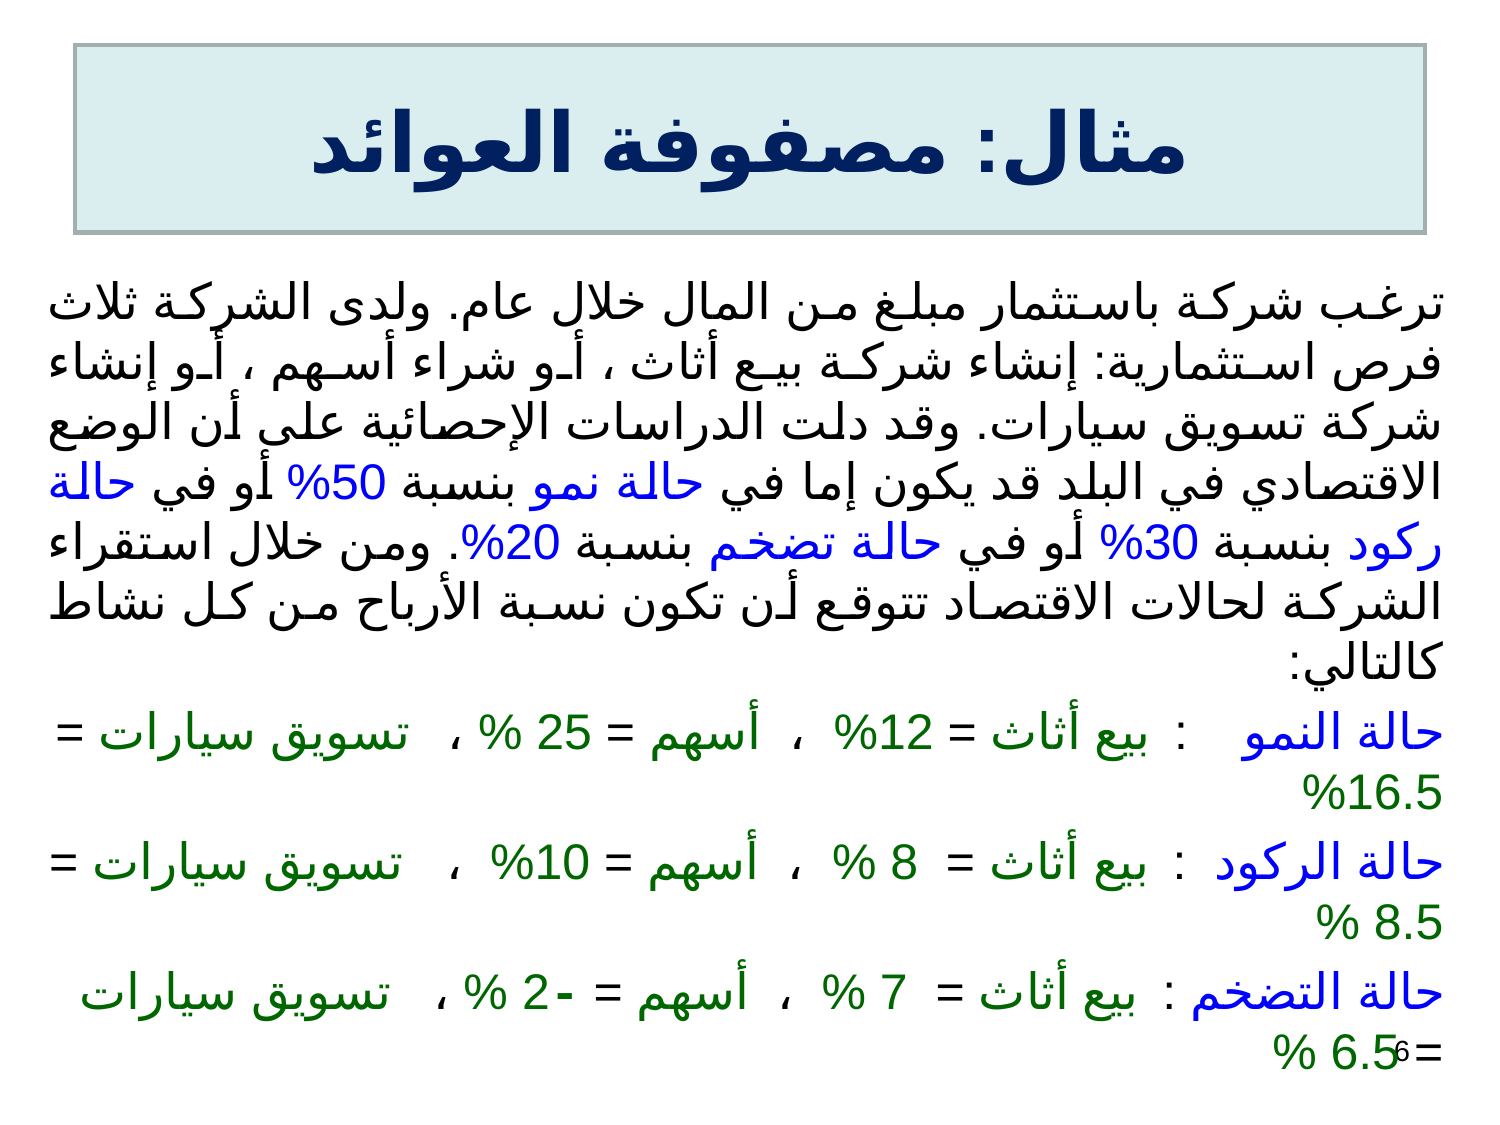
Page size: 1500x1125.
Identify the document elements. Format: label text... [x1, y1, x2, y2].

slide_number 6 [1074, 1036, 1426, 1103]
title مثال: مصفوفة العوائد [73, 43, 1427, 235]
list ترغب شركة باستثمار مبلغ من المال خلال عام. ولدى الشركة ثلاث فرص استثمارية: إنشاء شركة بيع أثاث ، أو شراء أسهم ، أو إنشاء شركة تسويق سيارات. وقد دلت الدراسات الإحصائية على أن الوضع الاقتصادي في البلد قد يكون إما في حالة نمو بنسبة 50% أو في حالة ركود بنسبة 30% أو في حالة تضخم بنسبة 20%. ومن خلال استقراء الشركة لحالات الاقتصاد تتوقع أن تكون نسبة الأرباح من كل نشاط كالتالي: حالة النمو : بيع أثاث = 12% ، أسهم = 25 % ، تسويق سيارات = 16.5% حالة الركود : بيع أثاث = 8 % ، أسهم = 10% ، تسويق سيارات = 8.5 % حالة التضخم : بيع أثاث = 7 % ، أسهم = -2 % ، تسويق سيارات = 6.5 % كون مصفوفة العوائد لقرار اختيار الاستثمار الأفضل. [32, 261, 1461, 1036]
